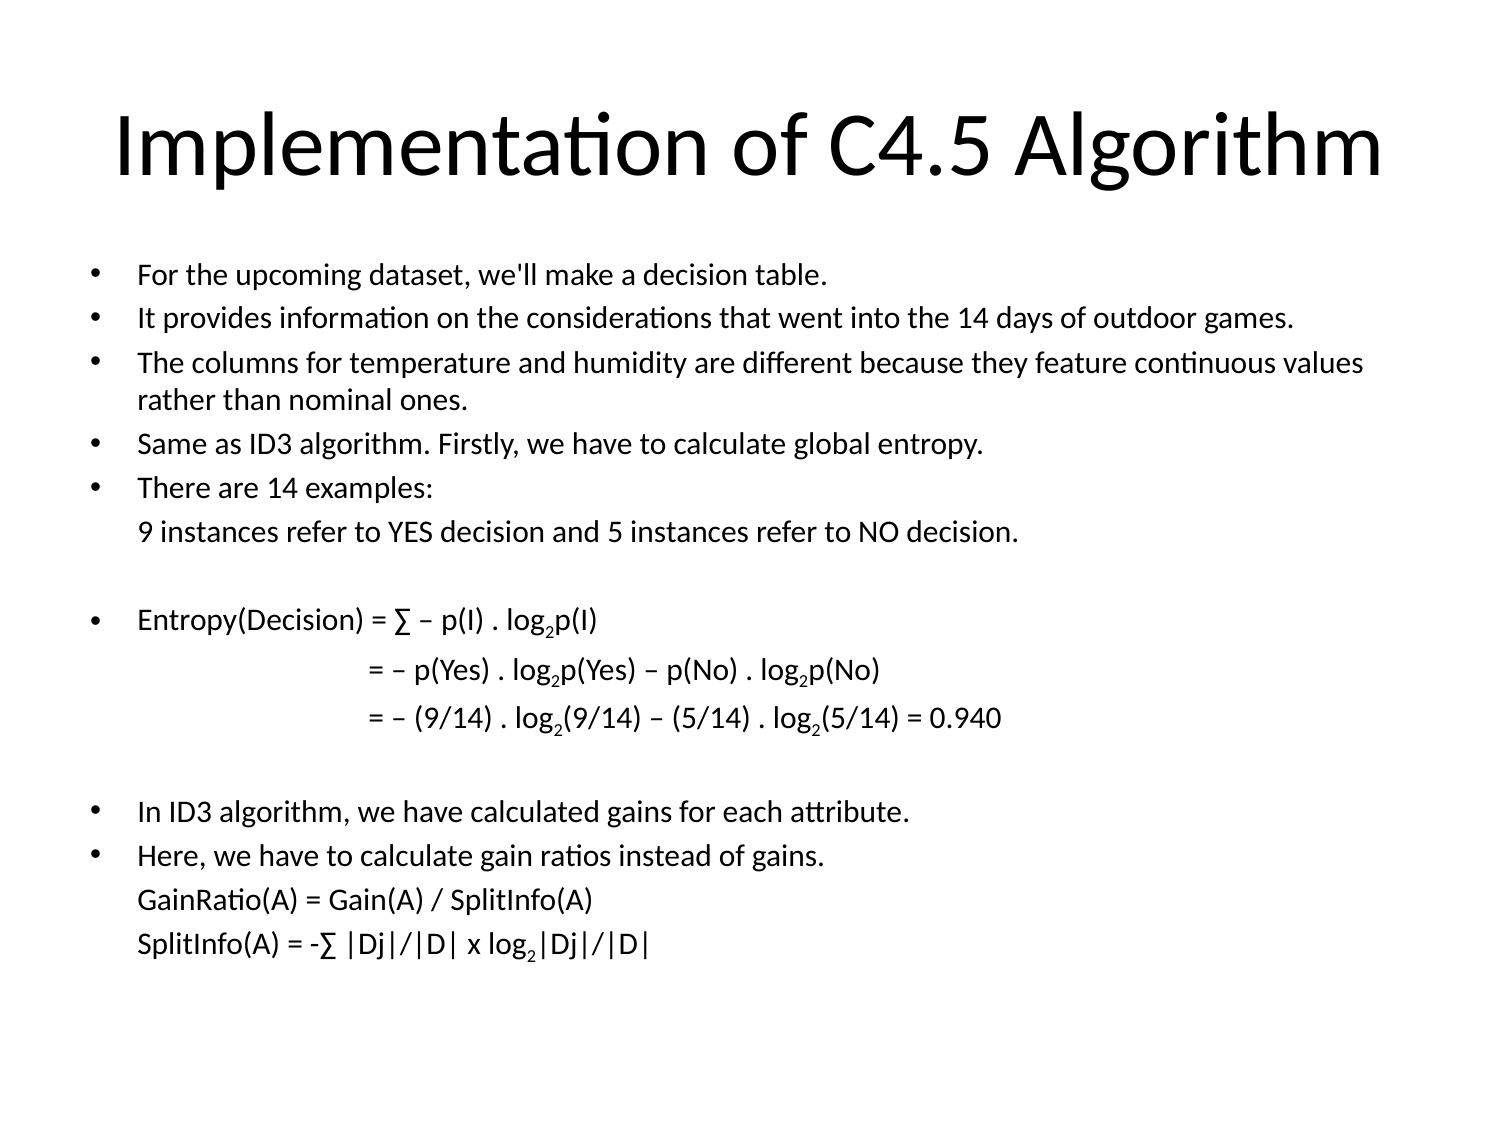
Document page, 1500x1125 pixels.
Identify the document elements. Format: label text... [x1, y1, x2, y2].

title Implementation of C4.5 Algorithm [75, 45, 1425, 233]
list For the upcoming dataset, we'll make a decision table. It provides information on the considerations that went into the 14 days of outdoor games. The columns for temperature and humidity are different because they feature continuous values rather than nominal ones. Same as ID3 algorithm. Firstly, we have to calculate global entropy. There are 14 examples: 9 instances refer to YES decision and 5 instances refer to NO decision. Entropy(Decision) = ∑ – p(I) . log2p(I) = – p(Yes) . log2p(Yes) – p(No) . log2p(No) = – (9/14) . log2(9/14) – (5/14) . log2(5/14) = 0.940 In ID3 algorithm, we have calculated gains for each attribute. Here, we have to calculate gain ratios instead of gains. GainRatio(A) = Gain(A) / SplitInfo(A) SplitInfo(A) = -∑ |Dj|/|D| x log2|Dj|/|D| [75, 246, 1425, 1005]
